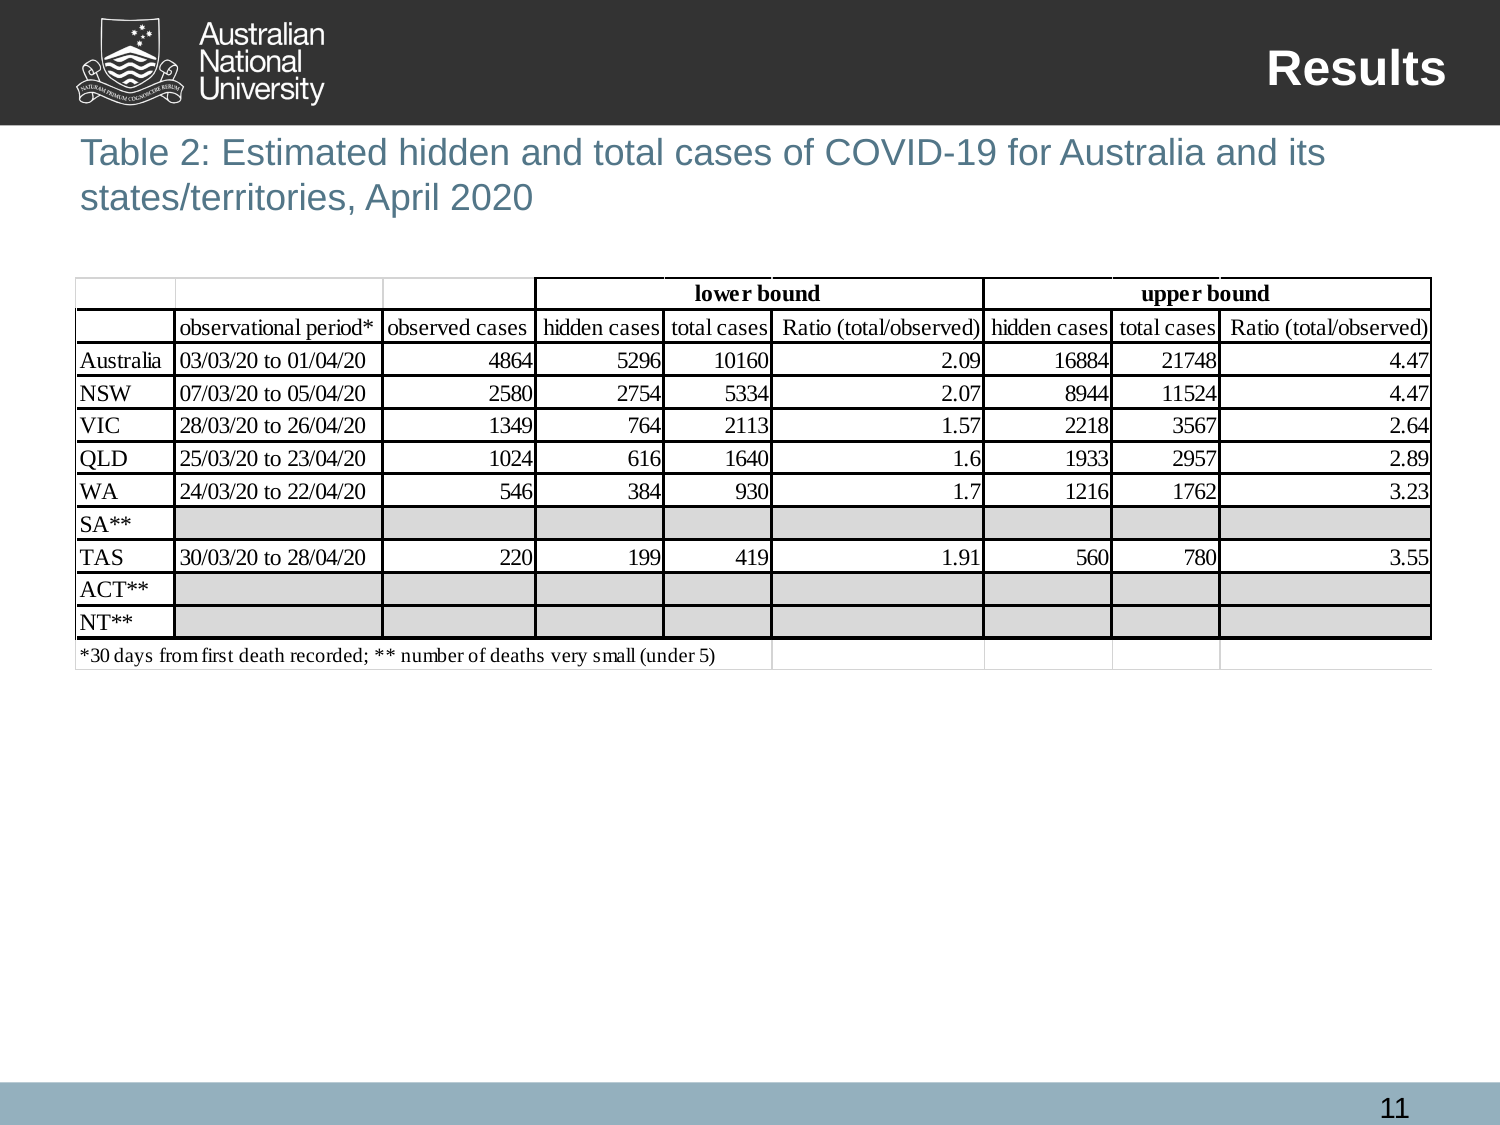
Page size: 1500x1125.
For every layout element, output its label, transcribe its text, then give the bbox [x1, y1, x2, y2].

title Table 2: Estimated hidden and total cases of COVID-19 for Australia and its states/territories, April 2020 [64, 137, 1447, 209]
slide_number 11 [1328, 1082, 1425, 1118]
picture [76, 18, 325, 106]
text_box Results [1111, 28, 1496, 104]
